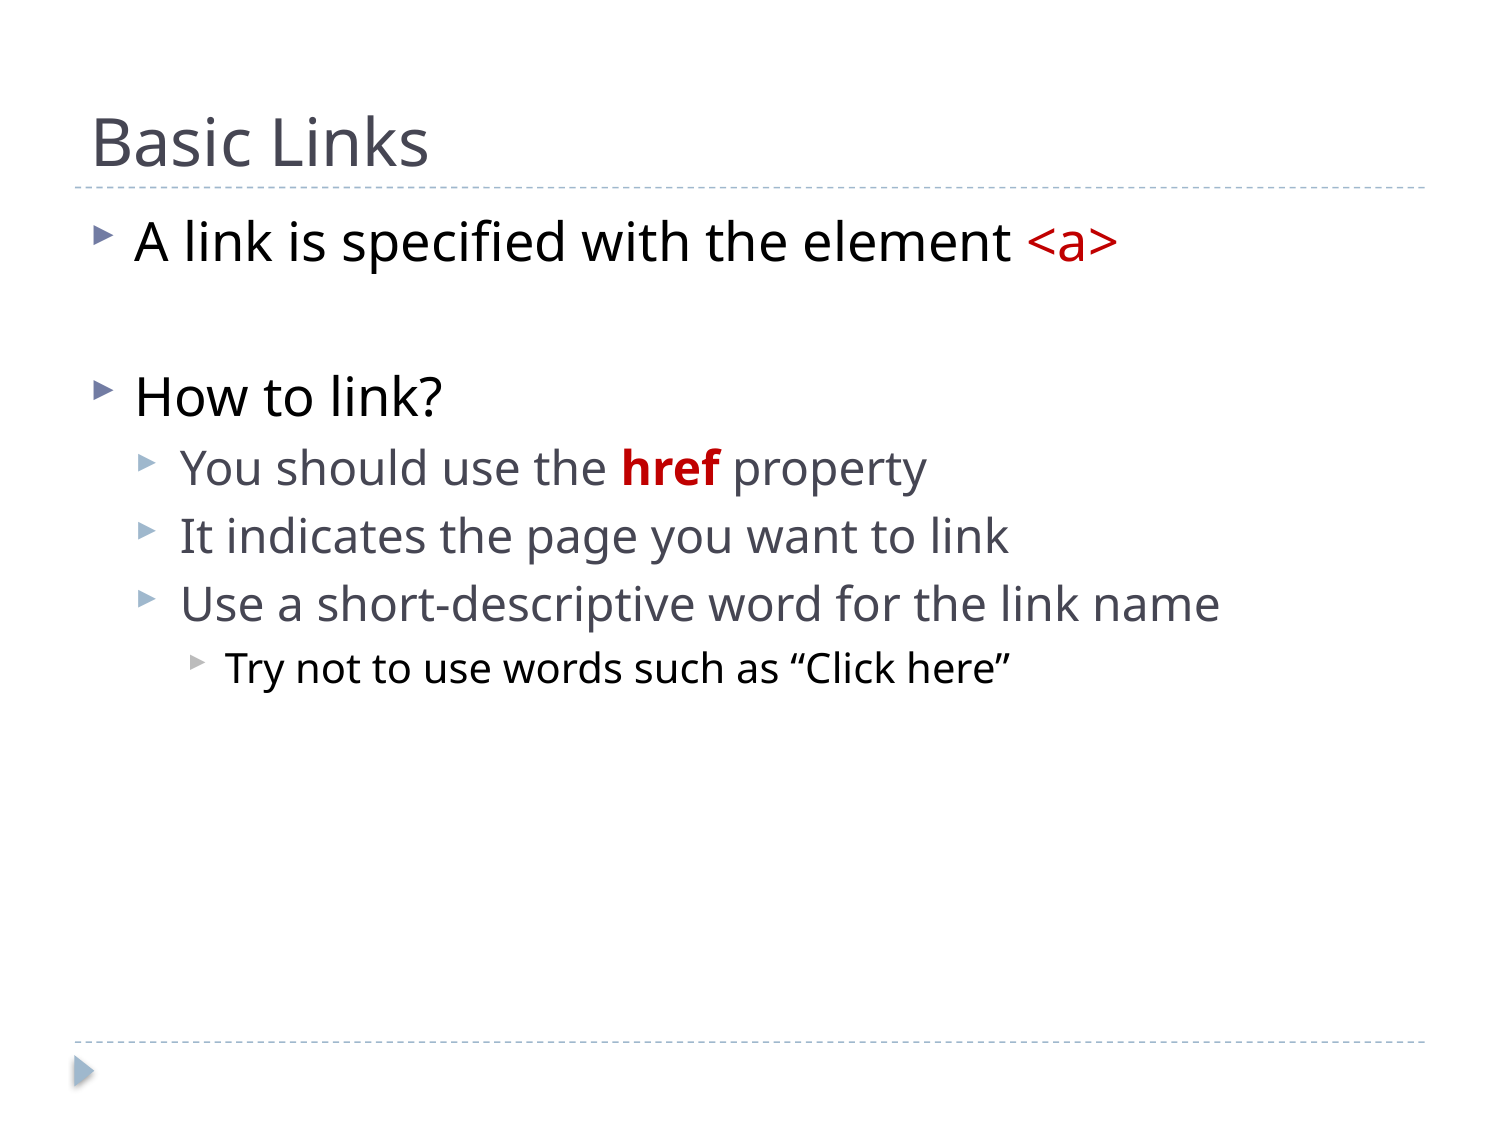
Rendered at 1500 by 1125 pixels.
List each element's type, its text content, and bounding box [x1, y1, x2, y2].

title Basic Links [75, 24, 1425, 188]
list A link is specified with the element <a> How to link? You should use the href property It indicates the page you want to link Use a short-descriptive word for the link name Try not to use words such as “Click here” [75, 200, 1425, 1010]
